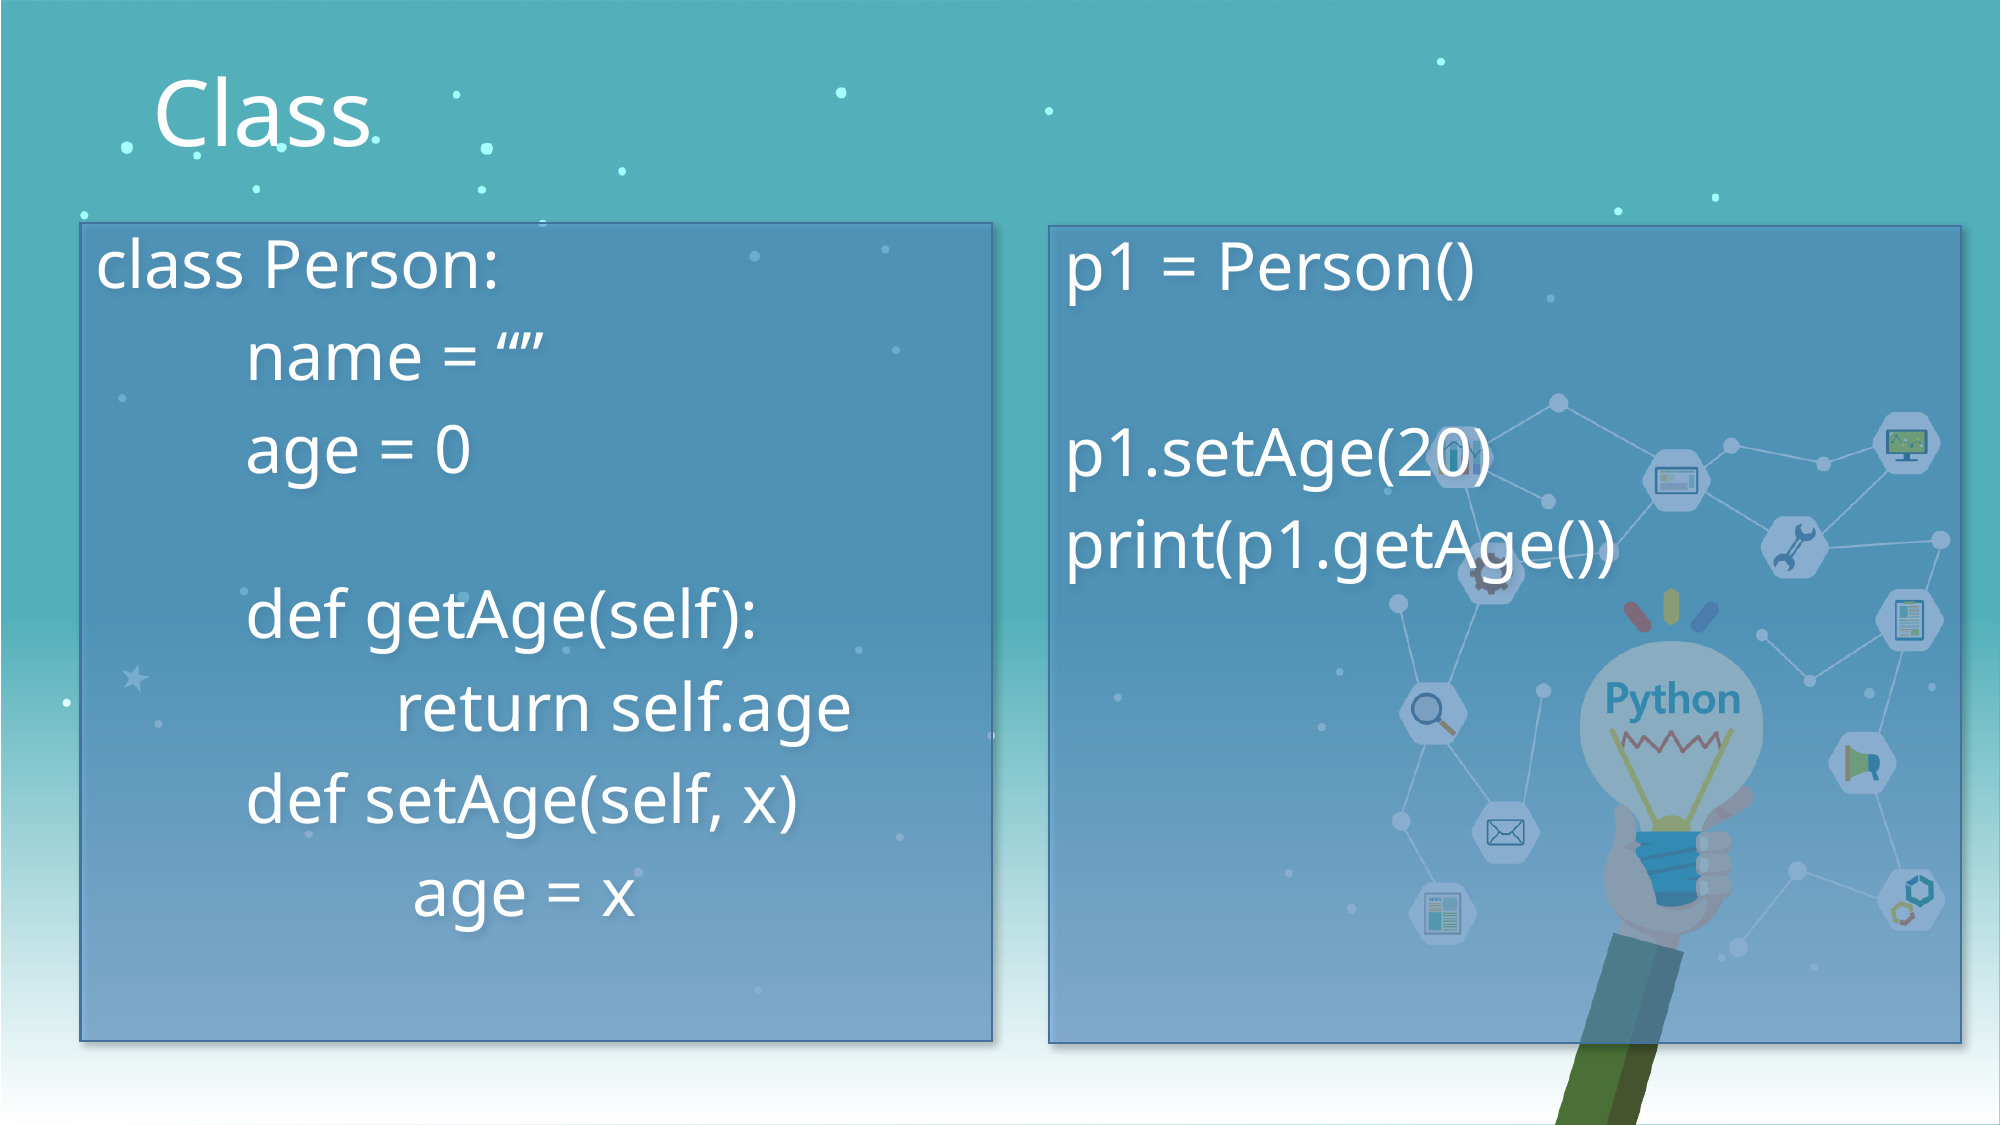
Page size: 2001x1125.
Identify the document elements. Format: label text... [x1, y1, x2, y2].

text_box class Person: name = “” age = 0 def getAge(self): return self.age def setAge(self, x) age = x [79, 222, 993, 1042]
text_box Class [137, 59, 1703, 278]
text_box p1 = Person() p1.setAge(20) print(p1.getAge()) [1048, 225, 1962, 1044]
picture [0, 0, 2000, 1125]
